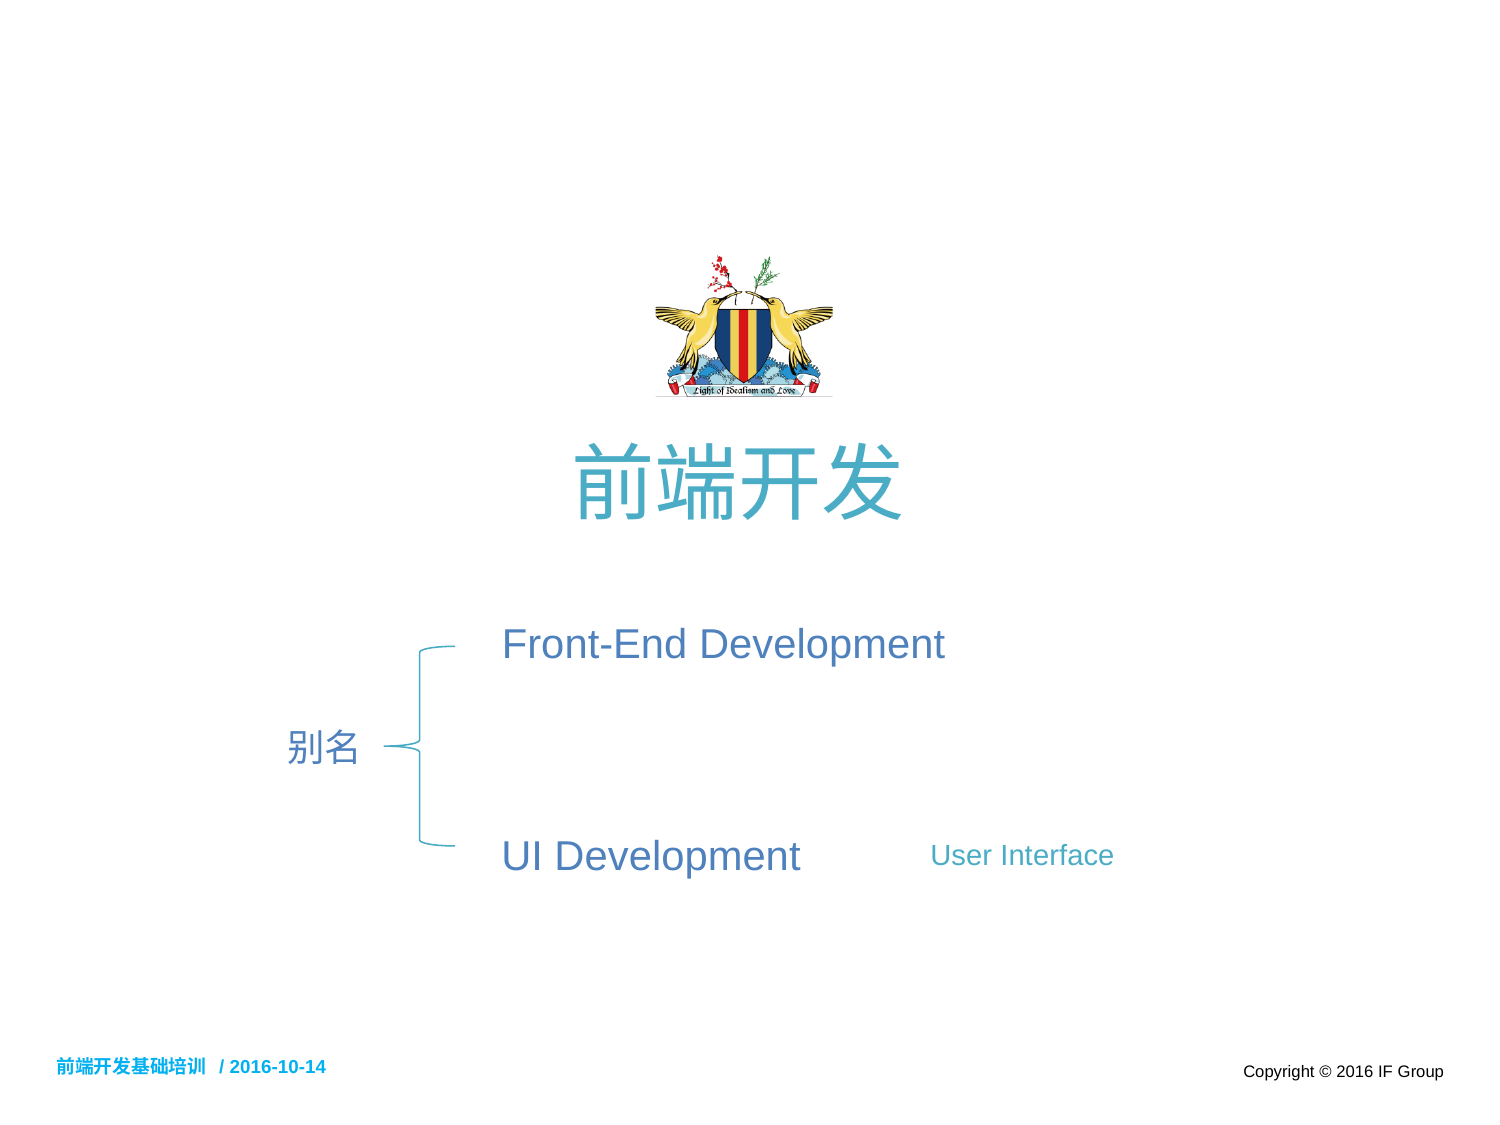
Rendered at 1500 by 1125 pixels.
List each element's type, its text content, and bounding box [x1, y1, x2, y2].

picture [655, 255, 833, 398]
list 前端开发 [324, 444, 1152, 516]
text_box UI Development [486, 821, 816, 887]
text_box [383, 645, 456, 847]
text_box Front-End Development [487, 609, 961, 675]
text_box 别名 [272, 716, 377, 777]
text_box User Interface [915, 828, 1130, 879]
list 前端开发基础培训 / 2016-10-14 [41, 1047, 502, 1095]
